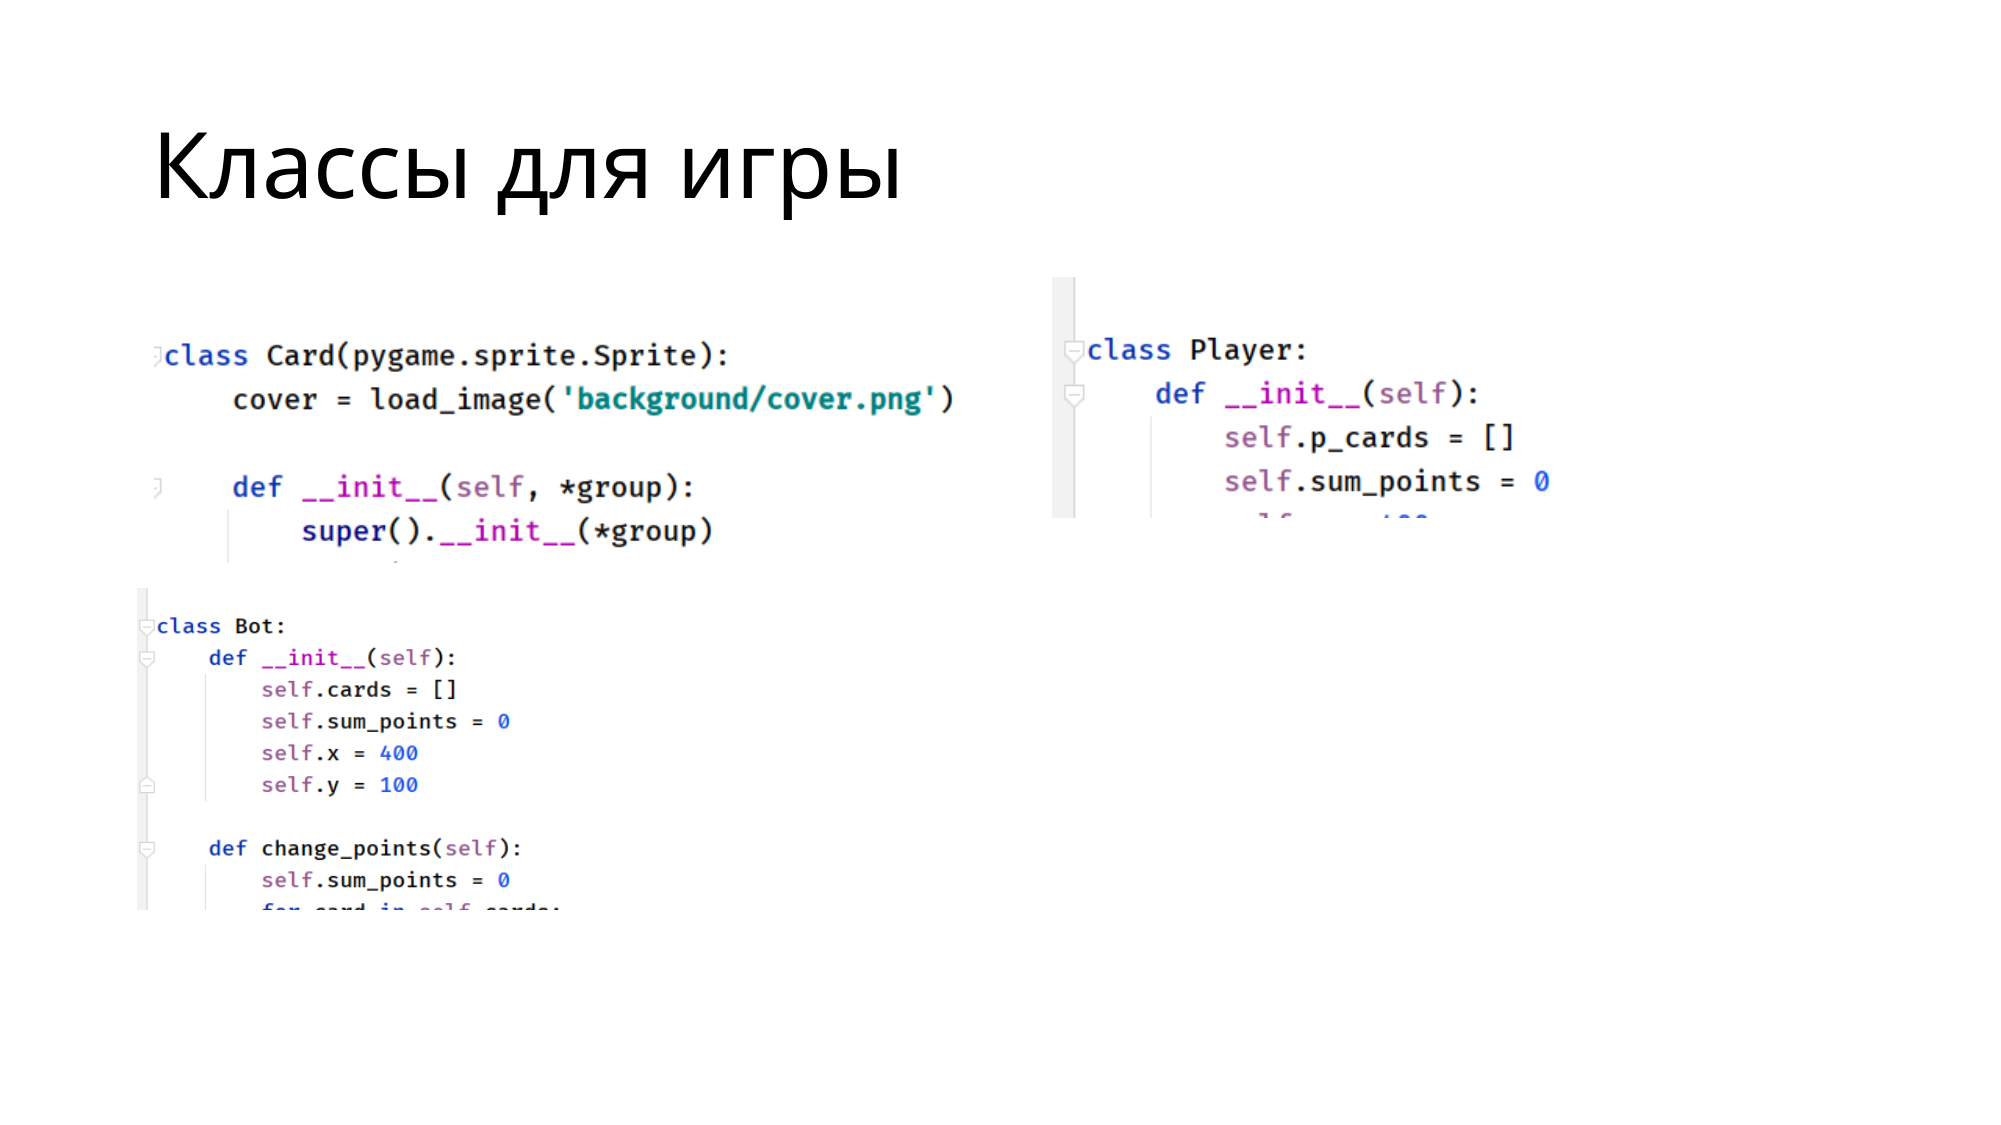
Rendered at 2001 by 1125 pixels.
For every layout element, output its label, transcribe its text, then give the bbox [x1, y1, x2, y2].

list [154, 303, 1035, 563]
title Классы для игры [137, 59, 1863, 278]
picture [1051, 277, 1735, 518]
picture [137, 588, 1046, 910]
